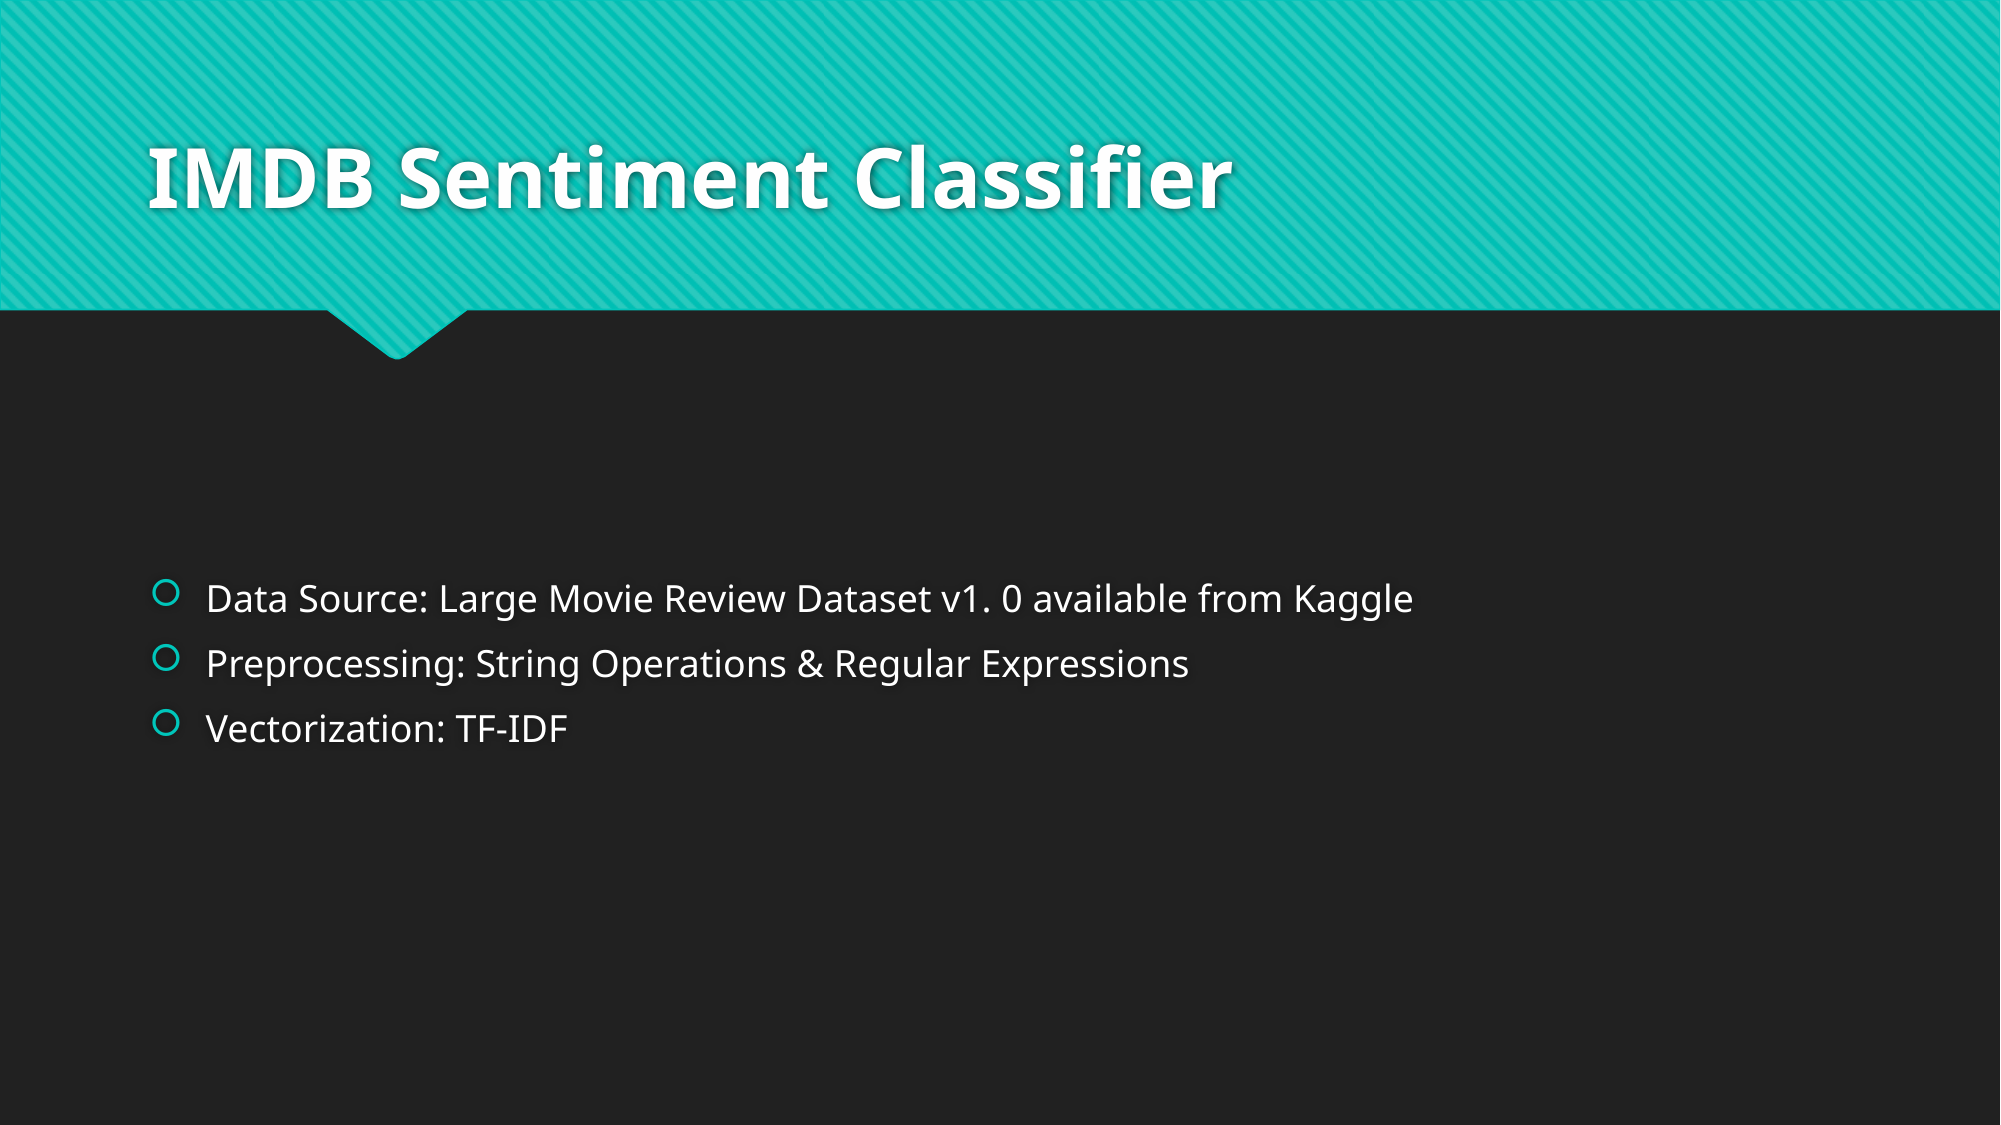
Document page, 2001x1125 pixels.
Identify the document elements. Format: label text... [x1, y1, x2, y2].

list Data Source: Large Movie Review Dataset v1. 0 available from Kaggle Preprocessing: String Operations & Regular Expressions Vectorization: TF-IDF [134, 364, 1866, 962]
title IMDB Sentiment Classifier [132, 73, 1868, 233]
